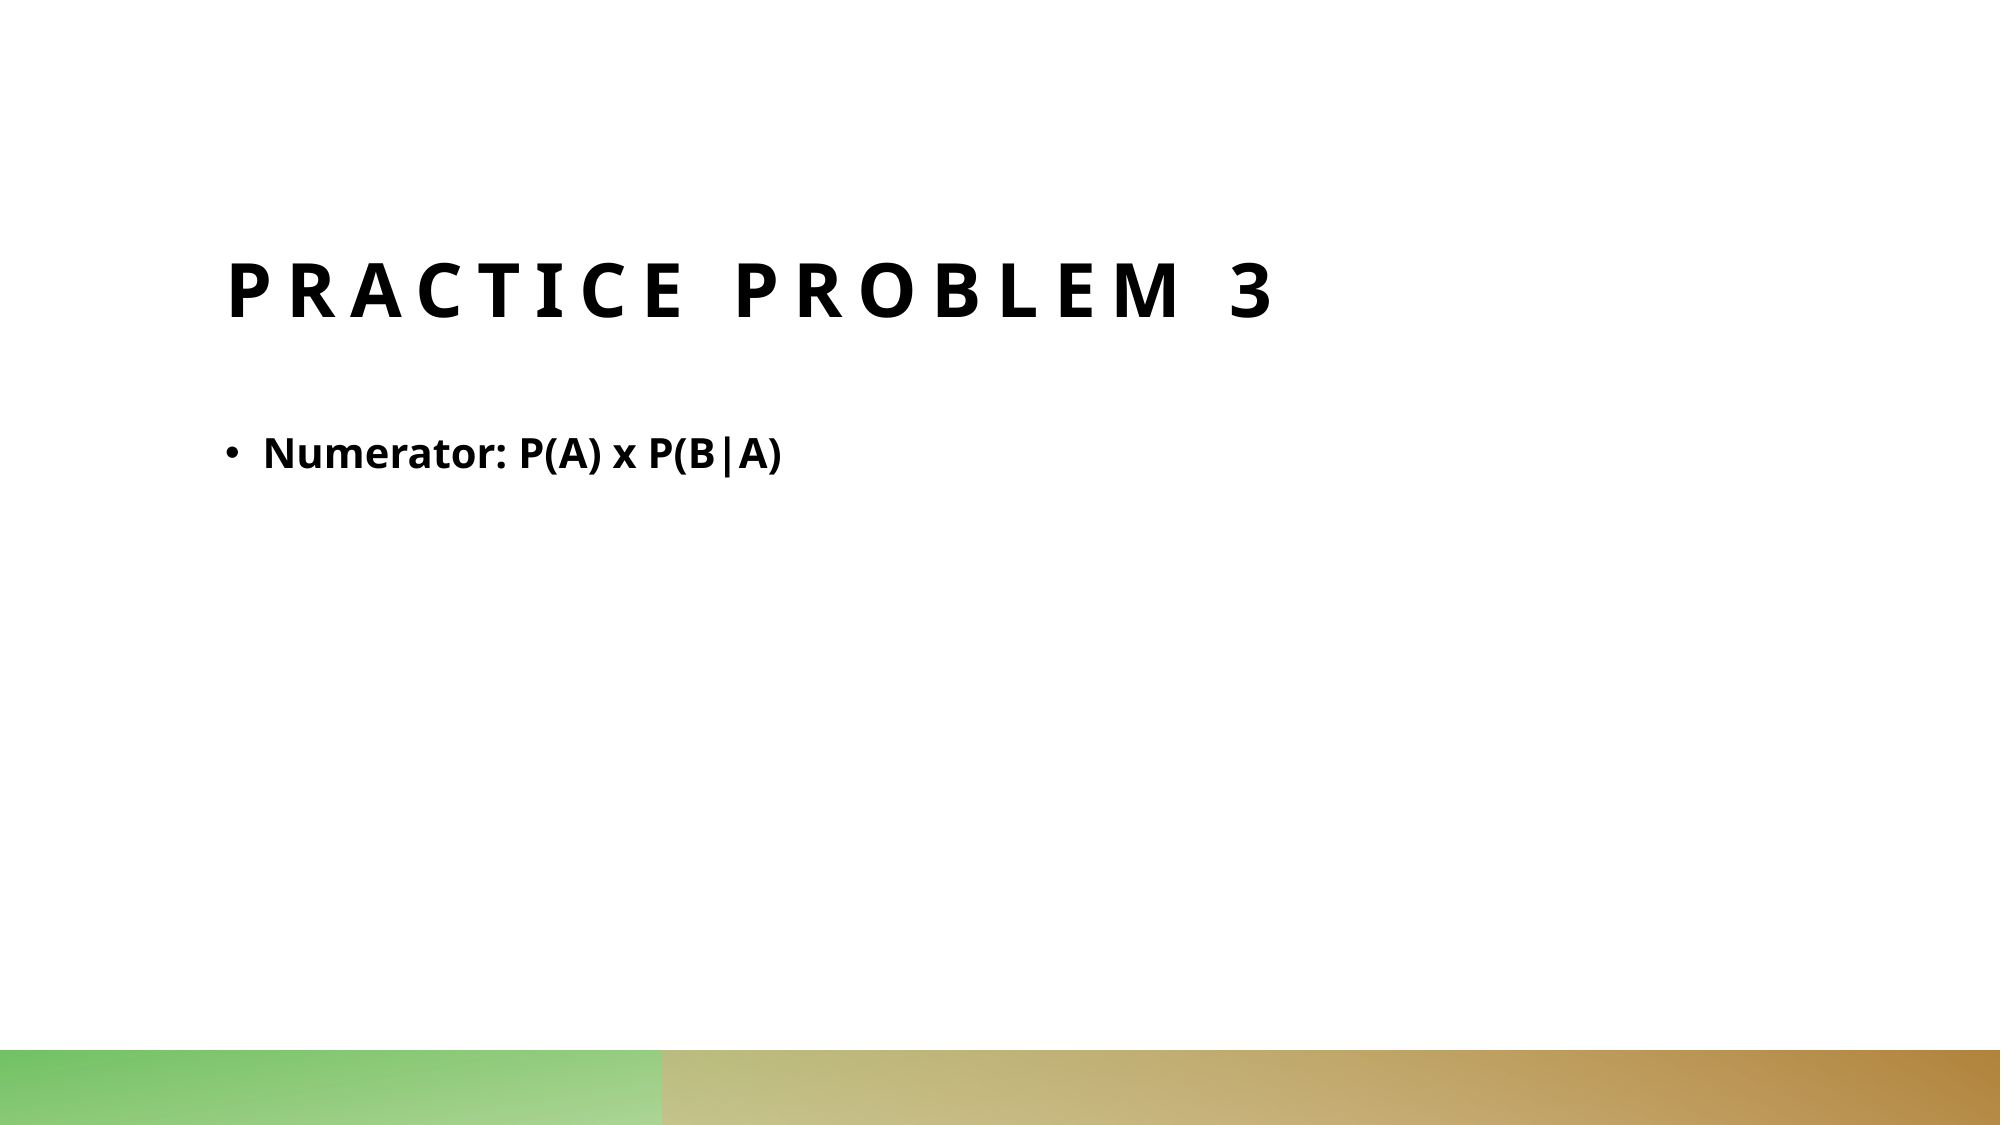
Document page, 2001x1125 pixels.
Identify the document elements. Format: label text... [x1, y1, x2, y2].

title Practice Problem 3 [225, 130, 1905, 333]
